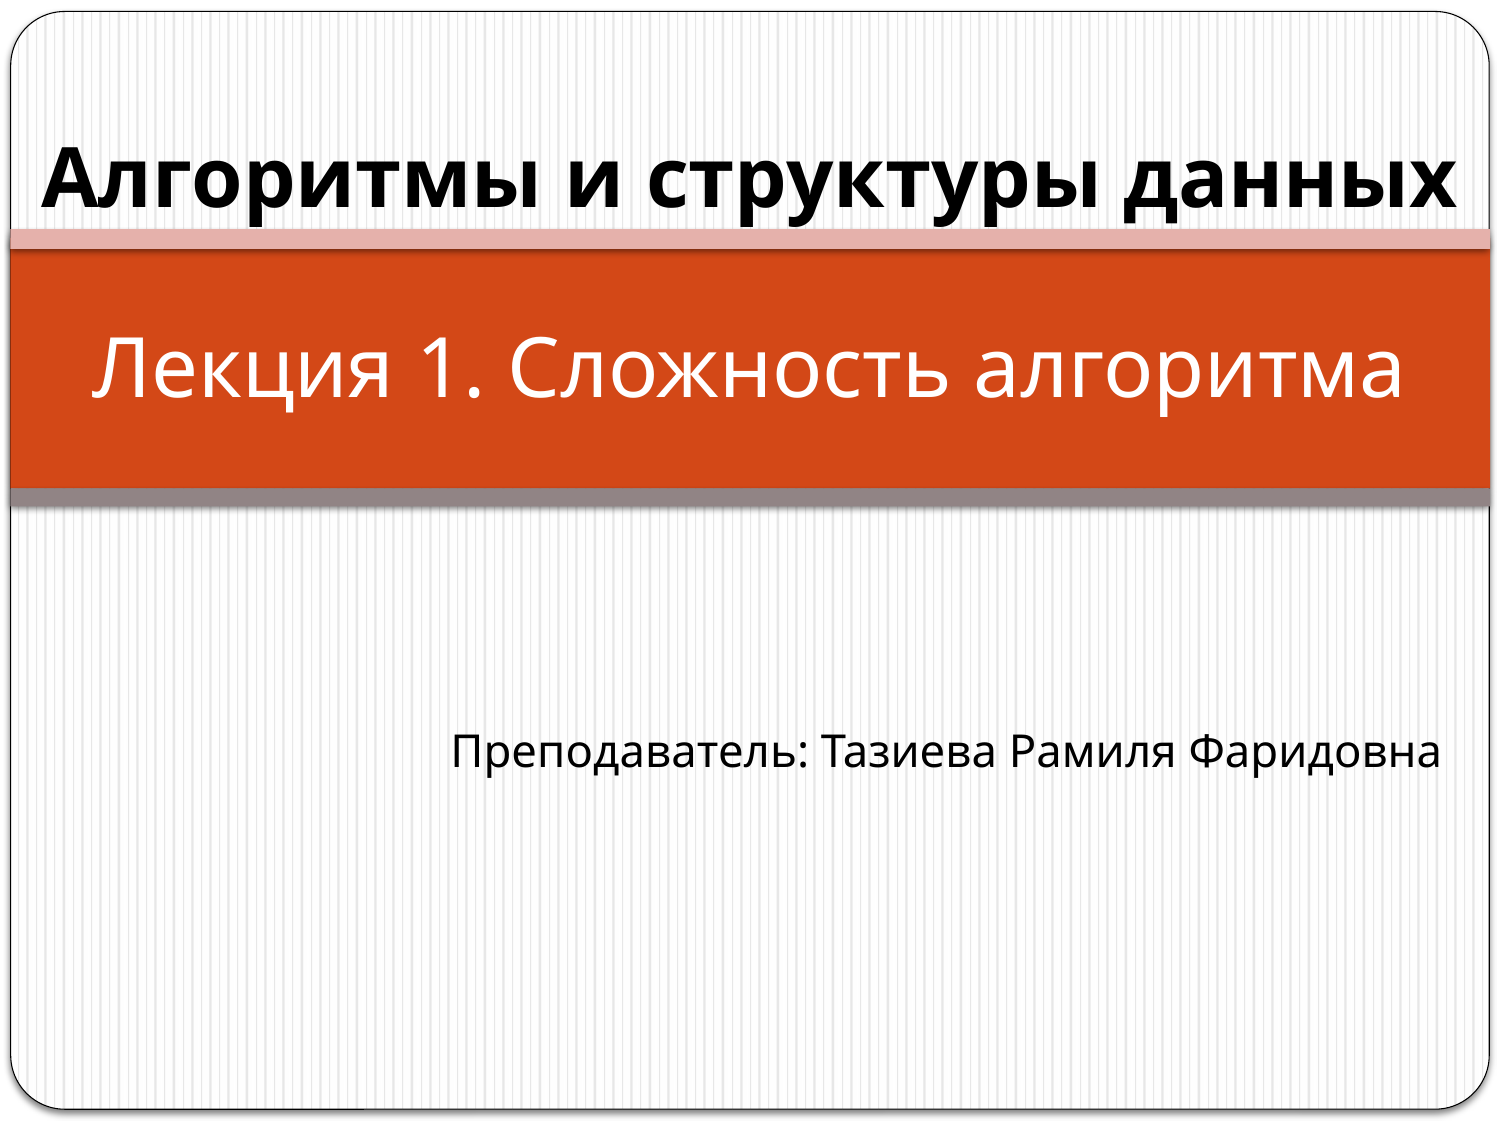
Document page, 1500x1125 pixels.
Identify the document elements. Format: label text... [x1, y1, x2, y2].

title Лекция 1. Сложность алгоритма [75, 247, 1425, 489]
text_box Преподаватель: Тазиева Рамиля Фаридовна [421, 714, 1472, 823]
subtitle Алгоритмы и структуры данных [23, 117, 1477, 225]
